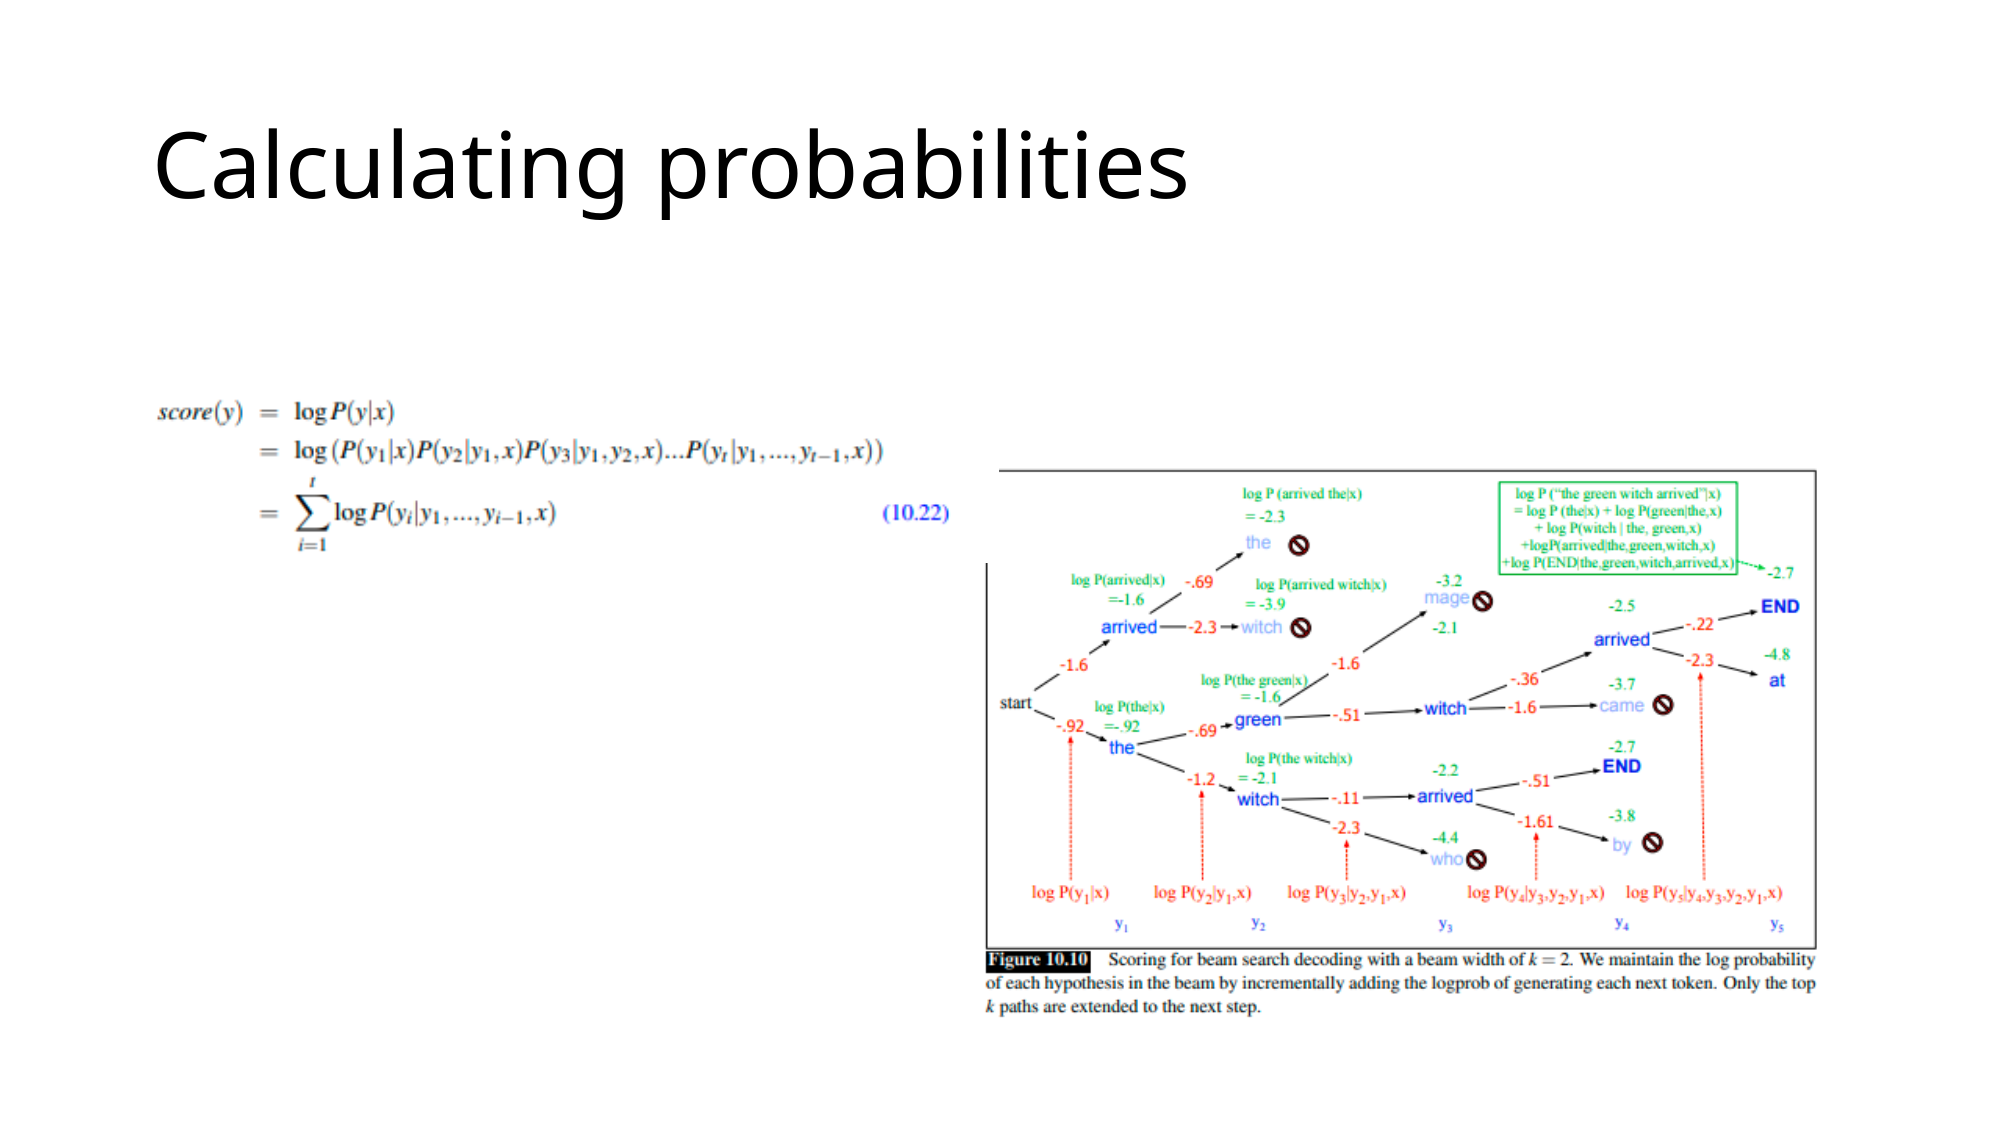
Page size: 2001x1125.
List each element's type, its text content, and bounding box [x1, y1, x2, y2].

picture [137, 387, 1842, 1036]
title Calculating probabilities [137, 59, 1863, 278]
